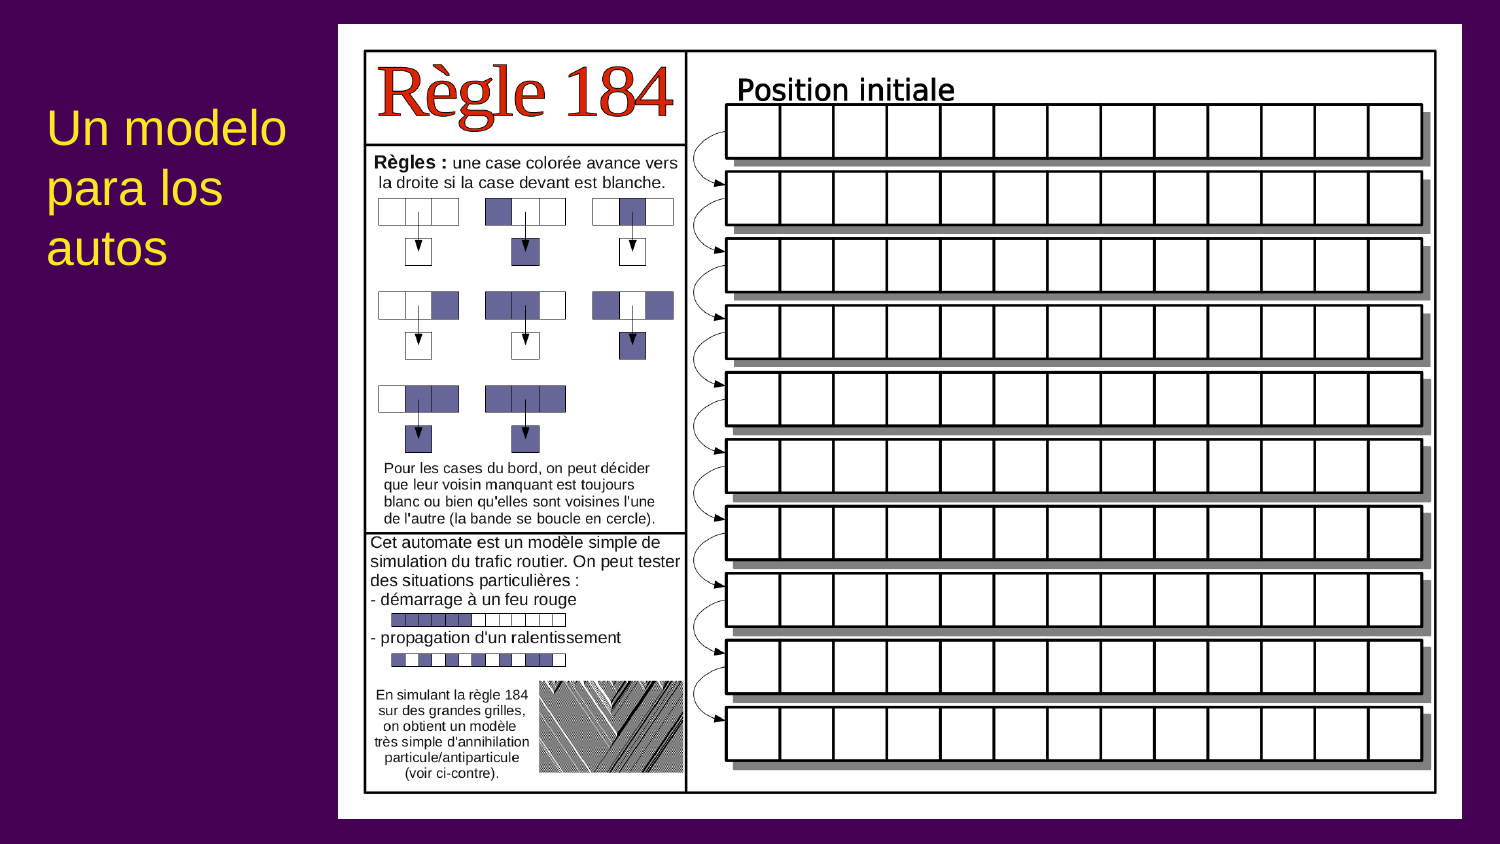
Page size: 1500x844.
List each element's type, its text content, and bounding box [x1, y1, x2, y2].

text_box Un modelo para los autos [30, 80, 333, 242]
picture [338, 24, 1462, 819]
